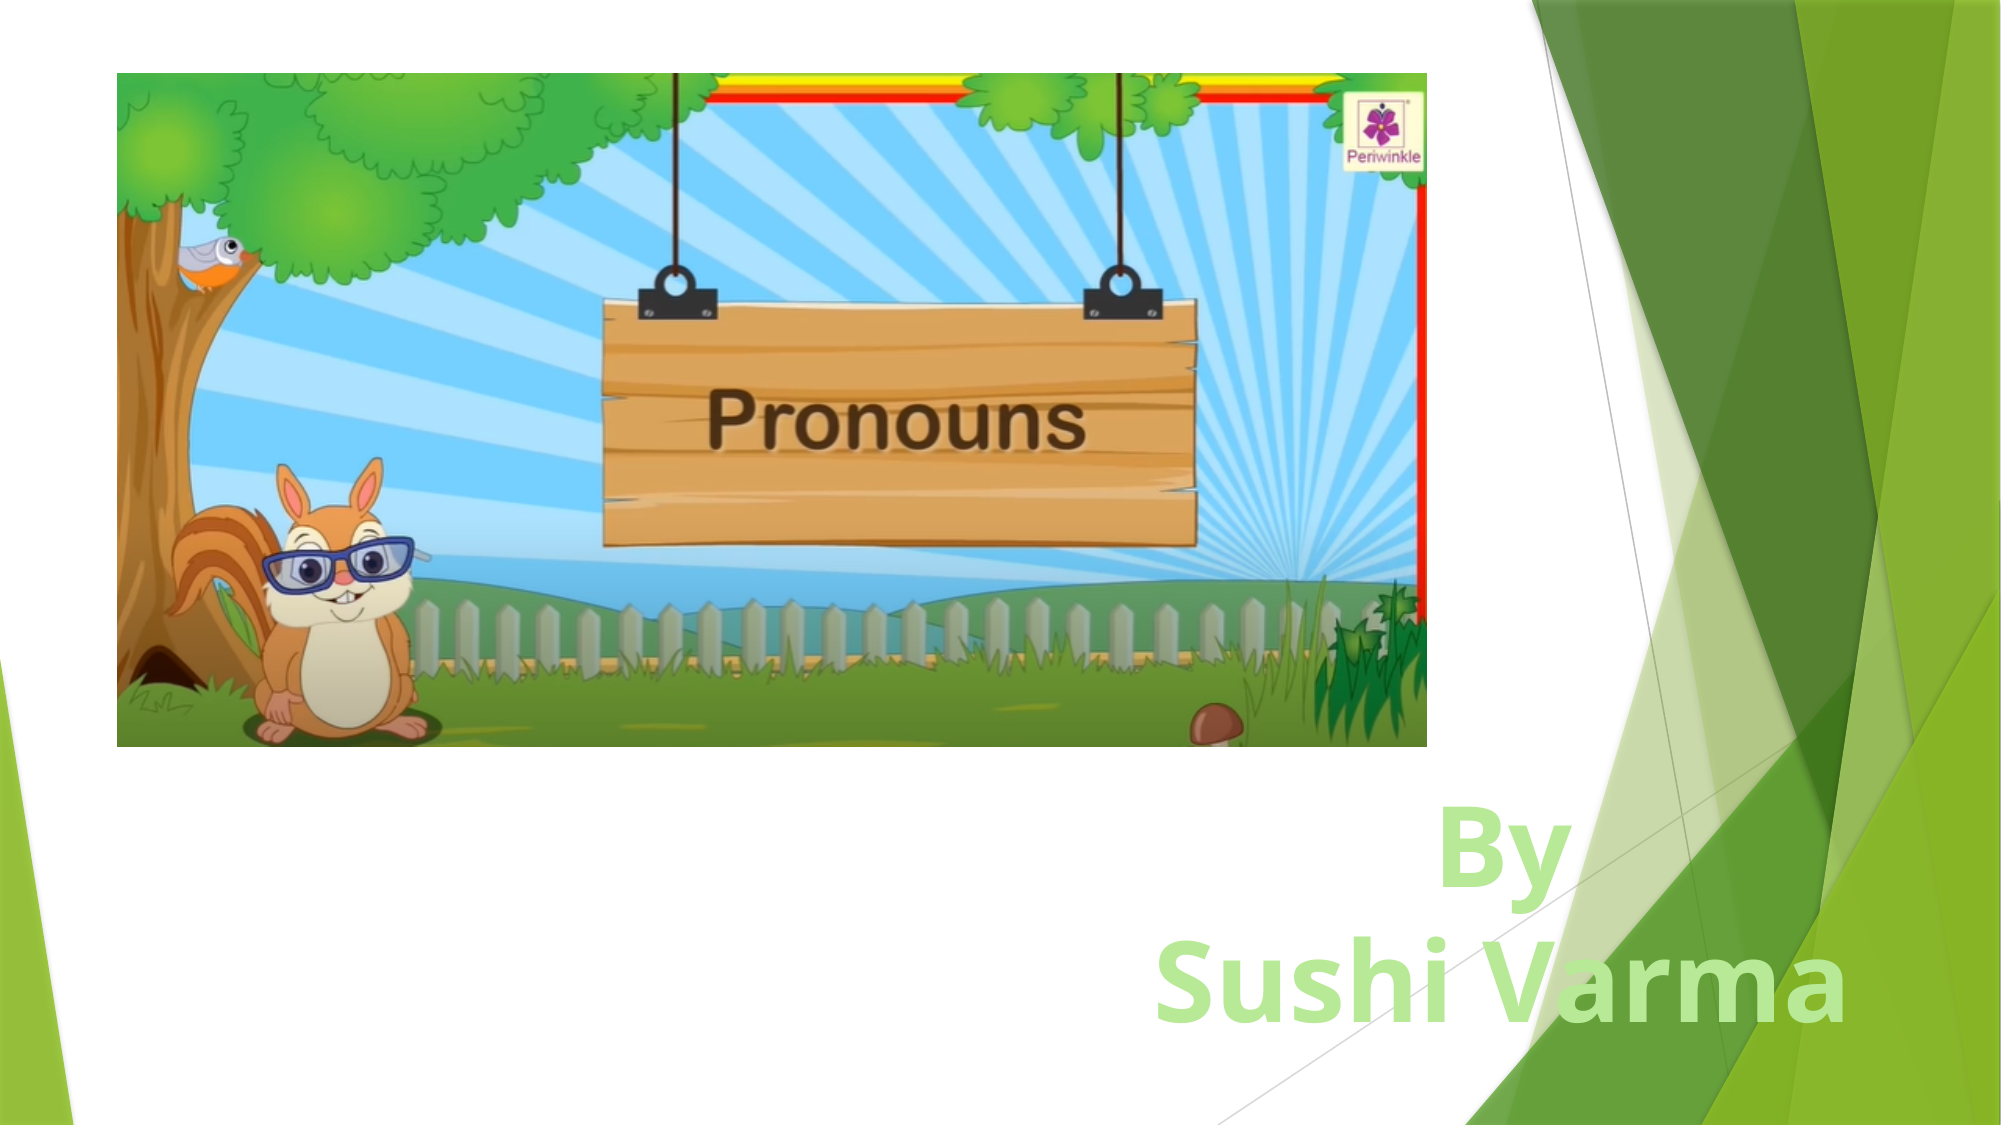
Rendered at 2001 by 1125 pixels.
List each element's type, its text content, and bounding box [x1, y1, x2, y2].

picture [116, 73, 1427, 748]
text_box By Sushi Varma [1138, 767, 1867, 1053]
